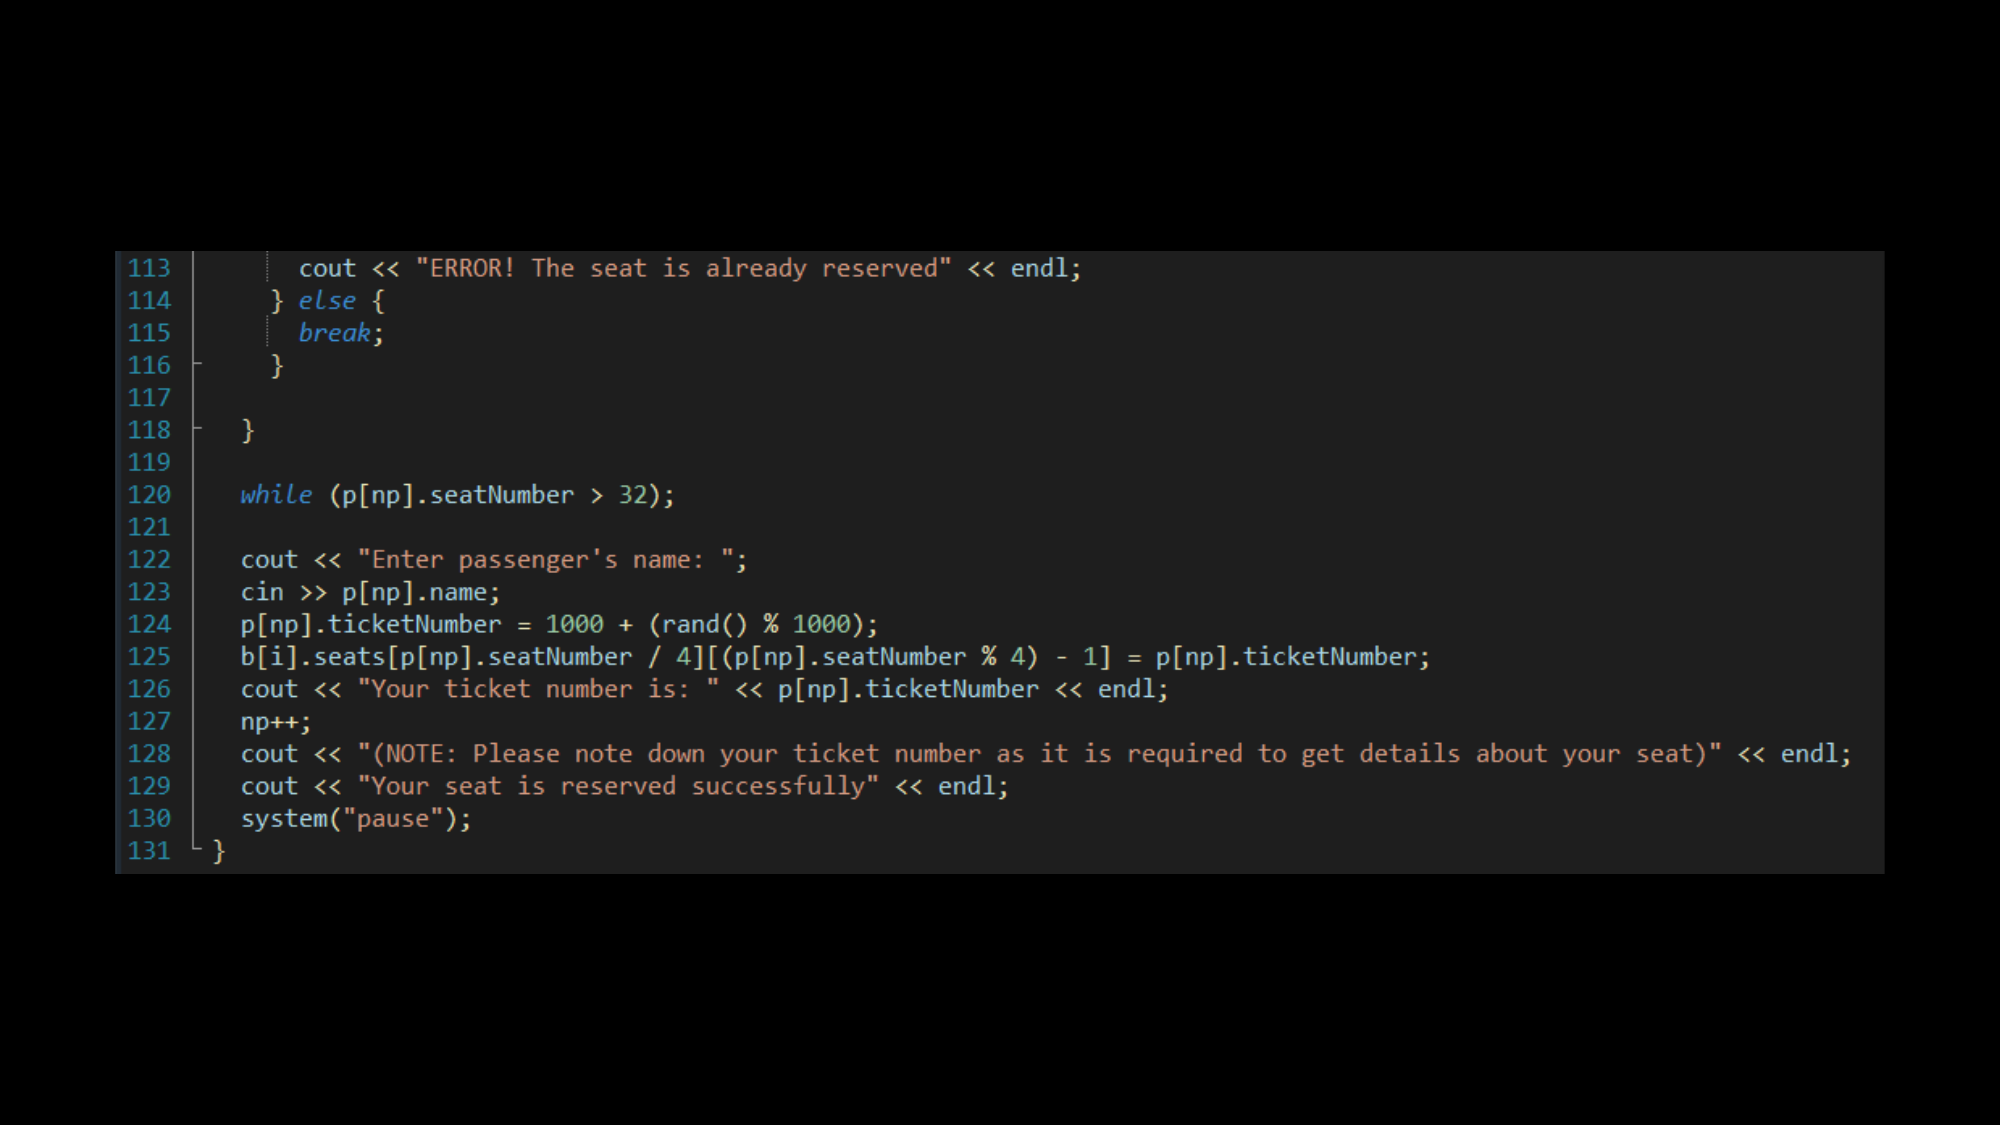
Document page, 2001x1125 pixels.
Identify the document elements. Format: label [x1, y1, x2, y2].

picture [115, 251, 1885, 874]
